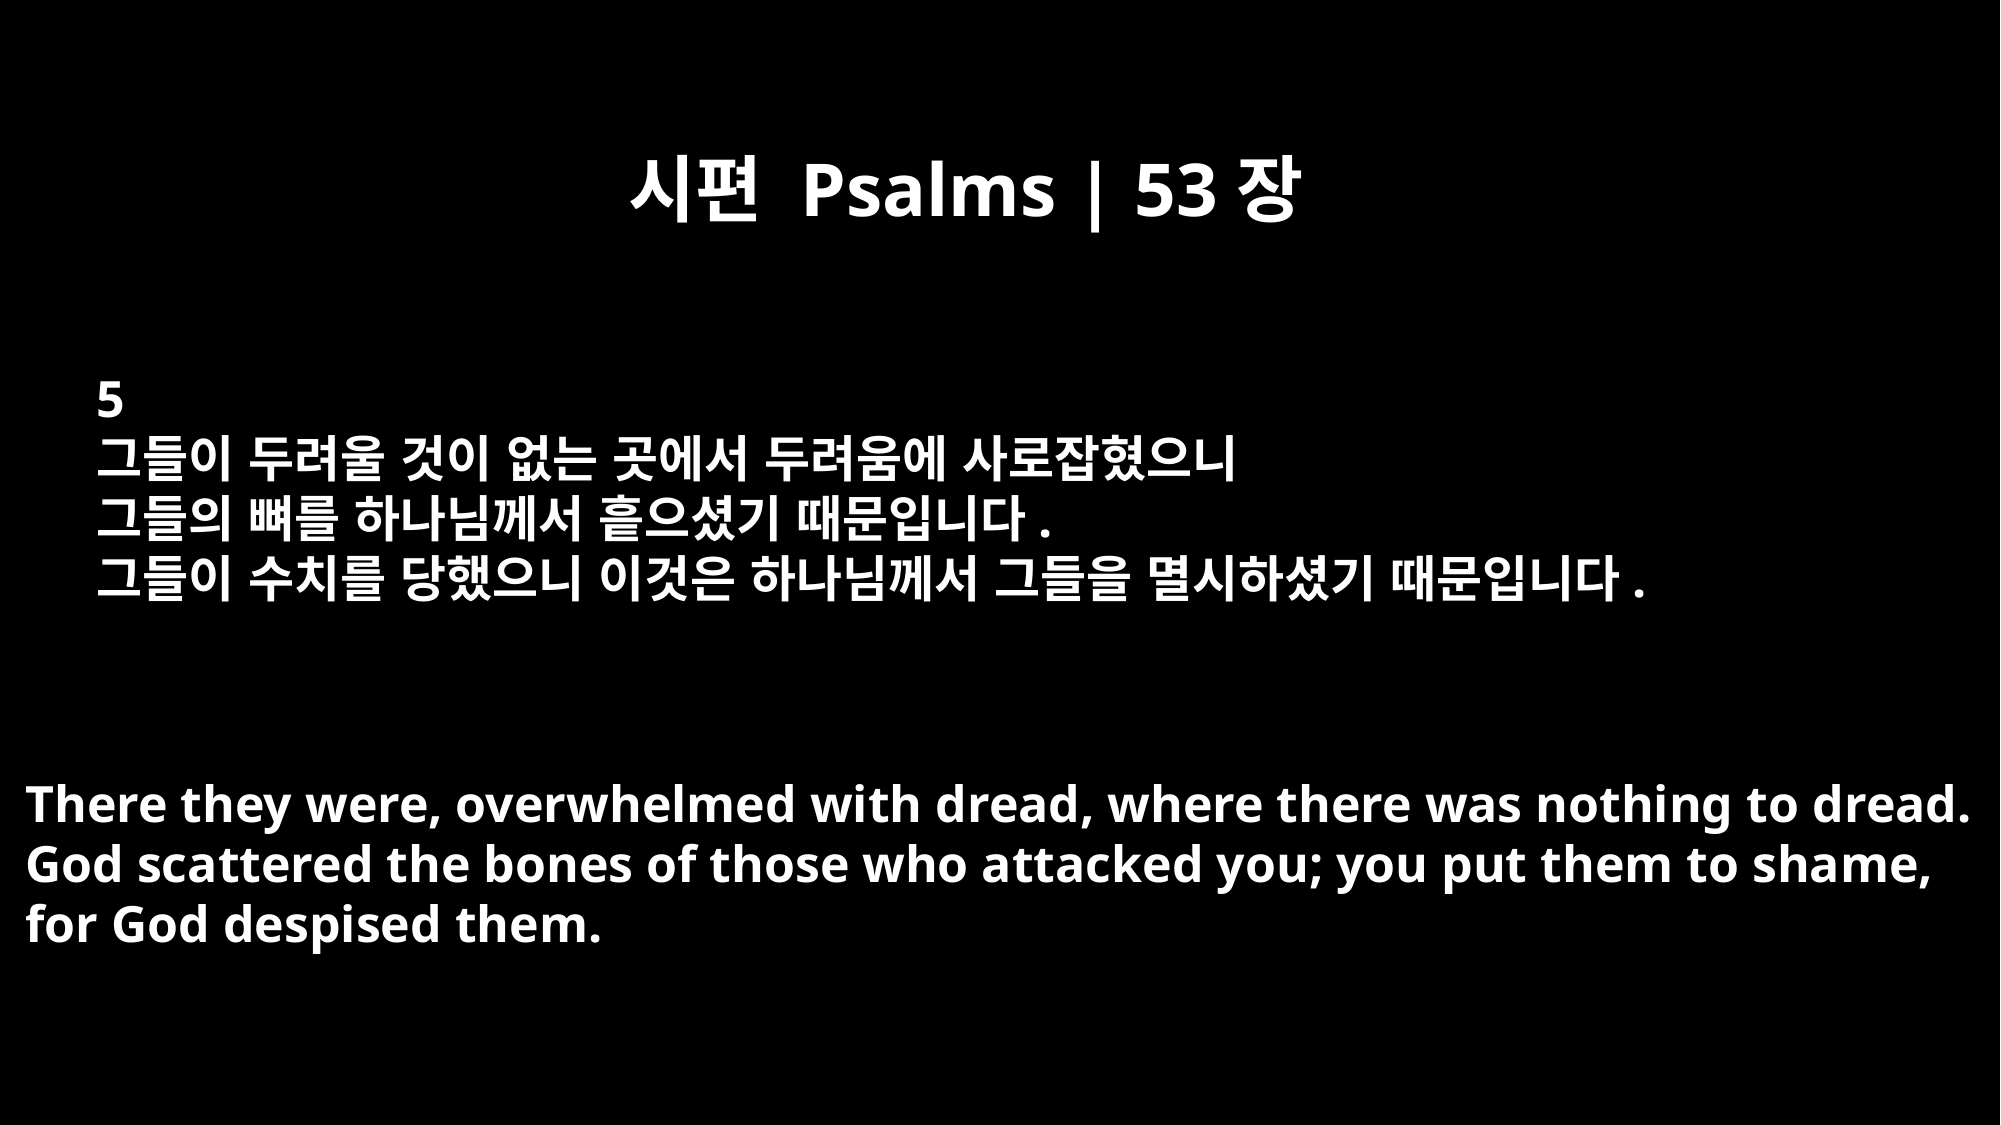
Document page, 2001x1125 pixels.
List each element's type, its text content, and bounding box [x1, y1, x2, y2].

text_box 시편 Psalms | 53장 [613, 136, 1319, 239]
text_box There they were, overwhelmed with dread, where there was nothing to dread. God scattered the bones of those who attacked you; you put them to shame, for God despised them. [10, 764, 2000, 960]
text_box 5 그들이 두려울 것이 없는 곳에서 두려움에 사로잡혔으니 그들의 뼈를 하나님께서 흩으셨기 때문입니다. 그들이 수치를 당했으니 이것은 하나님께서 그들을 멸시하셨기 때문입니다. [82, 359, 1662, 615]
